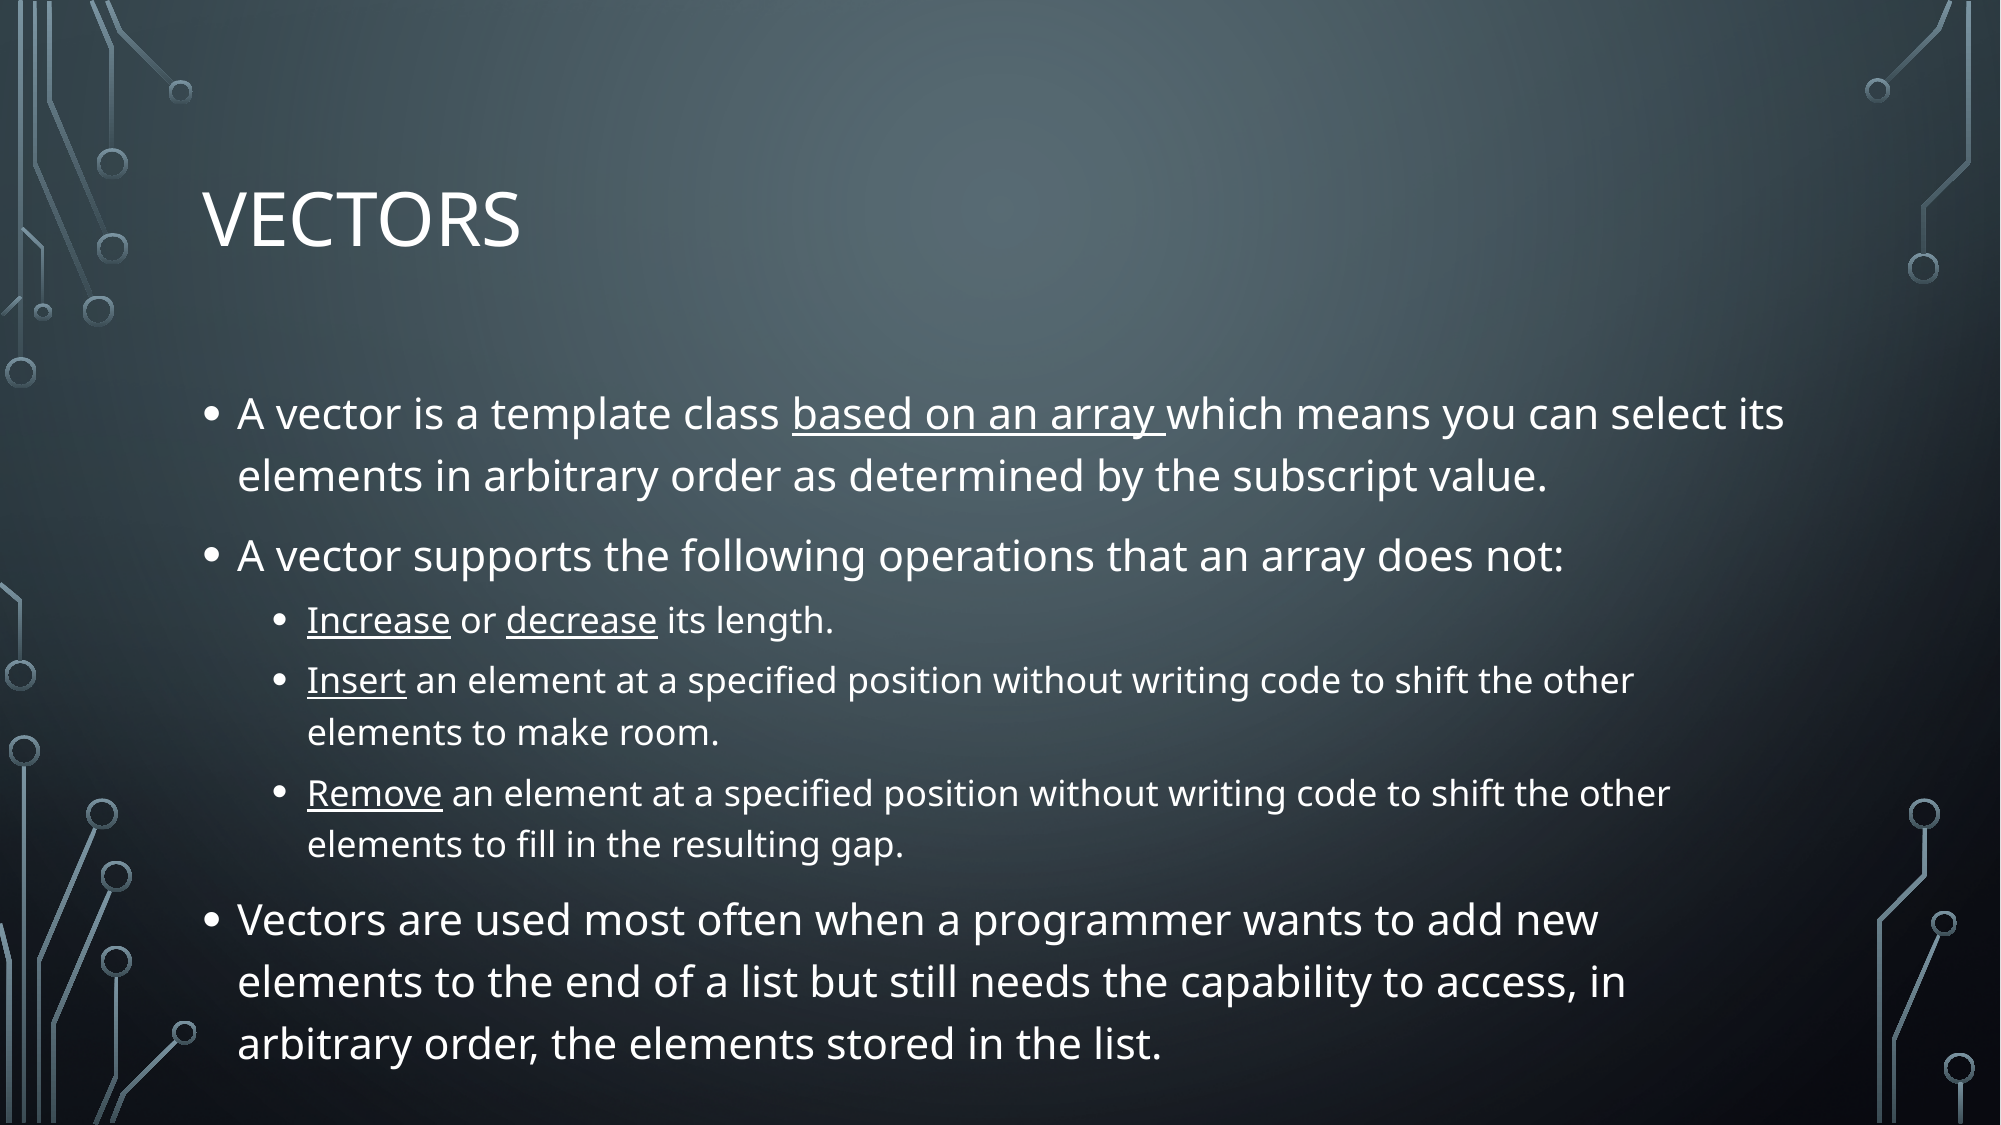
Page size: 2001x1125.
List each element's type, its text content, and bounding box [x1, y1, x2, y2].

title Vectors [187, 101, 1813, 344]
list A vector is a template class based on an array which means you can select its elements in arbitrary order as determined by the subscript value. A vector supports the following operations that an array does not: Increase or decrease its length. Insert an element at a specified position without writing code to shift the other elements to make room. Remove an element at a specified position without writing code to shift the other elements to fill in the resulting gap. Vectors are used most often when a programmer wants to add new elements to the end of a list but still needs the capability to access, in arbitrary order, the elements stored in the list. [187, 369, 1813, 1080]
